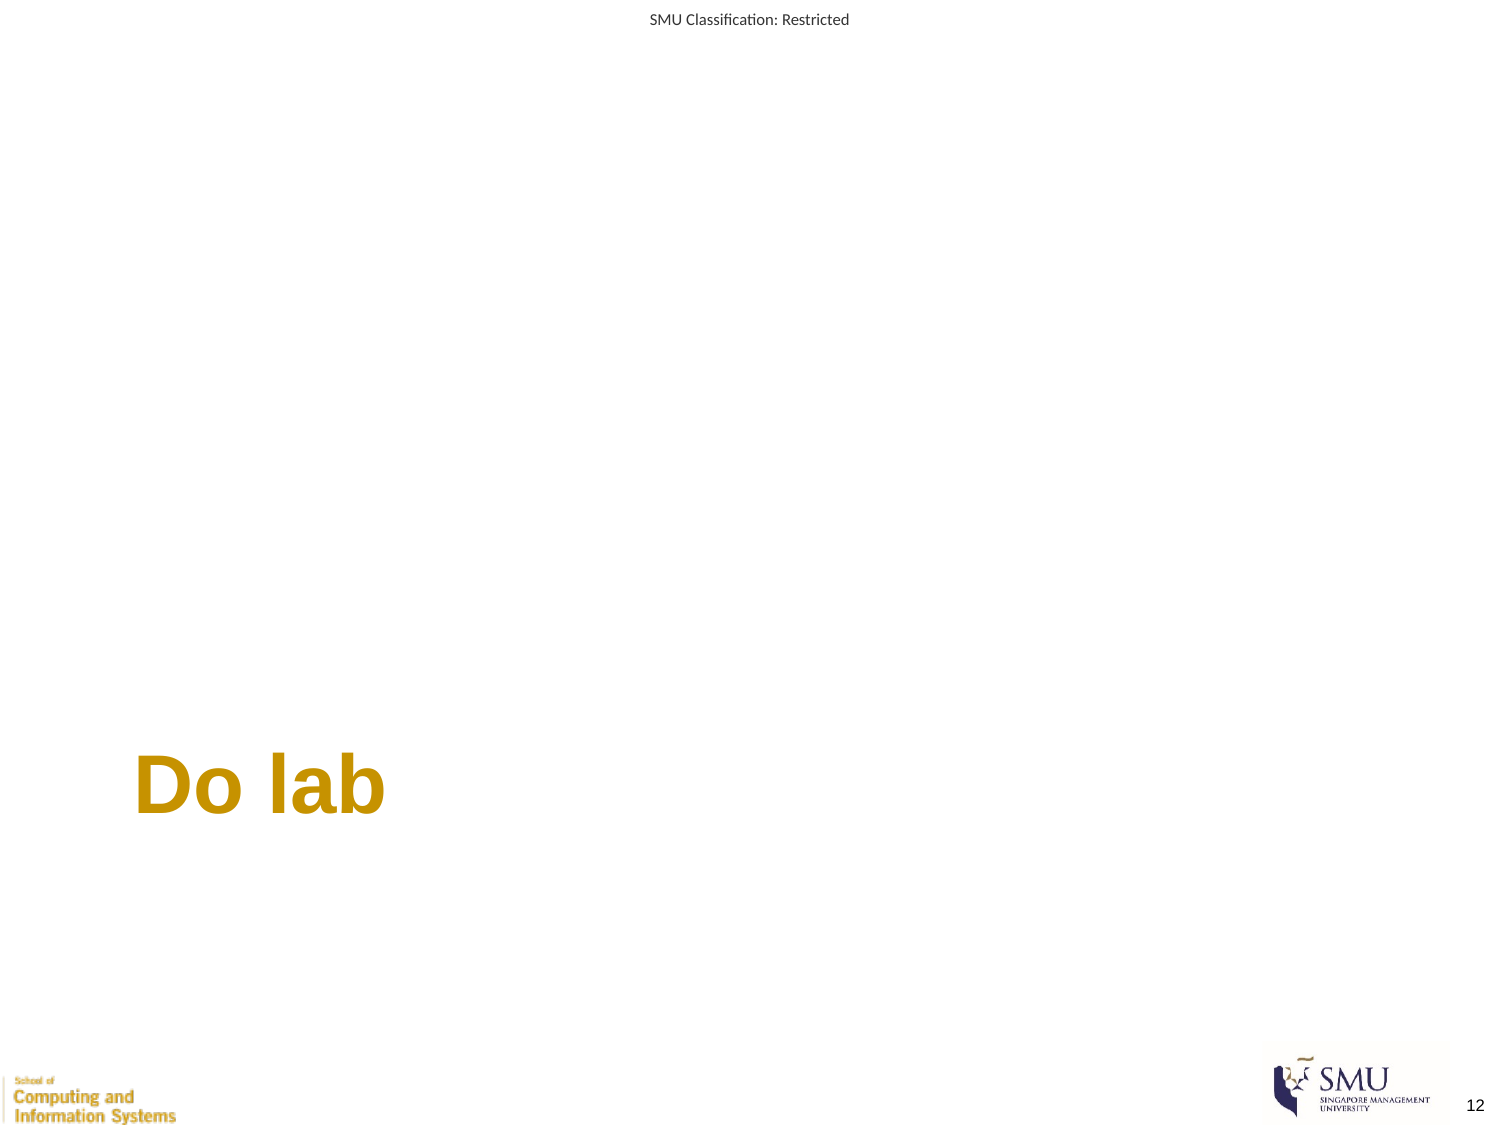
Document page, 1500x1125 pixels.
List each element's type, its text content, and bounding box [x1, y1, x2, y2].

slide_number ‹#› [1287, 1087, 1500, 1125]
title Do lab [118, 722, 1394, 947]
picture [1262, 1041, 1450, 1125]
picture [0, 1070, 179, 1125]
